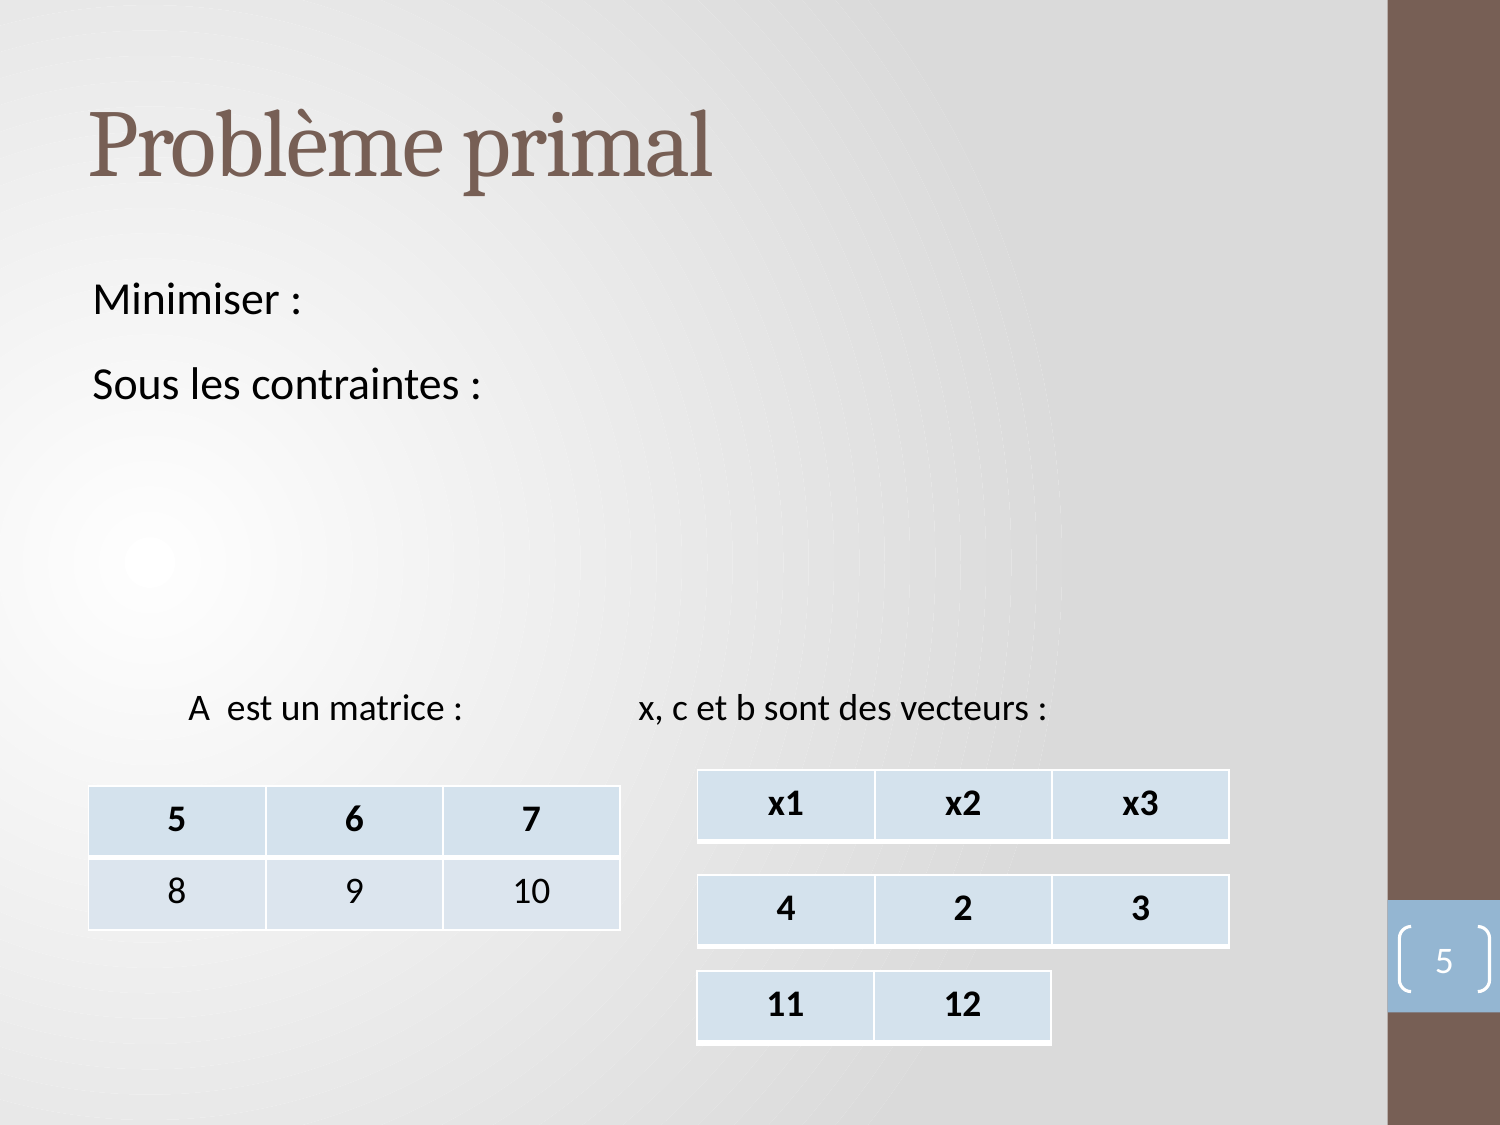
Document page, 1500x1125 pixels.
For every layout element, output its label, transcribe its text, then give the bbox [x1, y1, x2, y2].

table_header 7 [444, 787, 619, 855]
slide_number 5 [1397, 924, 1492, 994]
text_box A est un matrice : x, c et b sont des vecteurs : [154, 680, 1239, 736]
table_header x1 [698, 771, 874, 839]
table_cell 9 [267, 860, 442, 929]
table_cell 8 [89, 860, 265, 929]
title Problème primal [72, 44, 1323, 232]
table_header 11 [698, 972, 873, 1040]
table_header 3 [1053, 876, 1228, 944]
table_header x3 [1053, 771, 1228, 839]
table_header 6 [267, 787, 442, 855]
table_cell 10 [444, 860, 619, 929]
table_header 4 [698, 876, 874, 944]
table_header 12 [875, 972, 1050, 1040]
table_header 2 [876, 876, 1051, 944]
table_header 5 [89, 787, 265, 855]
table_header x2 [876, 771, 1051, 839]
